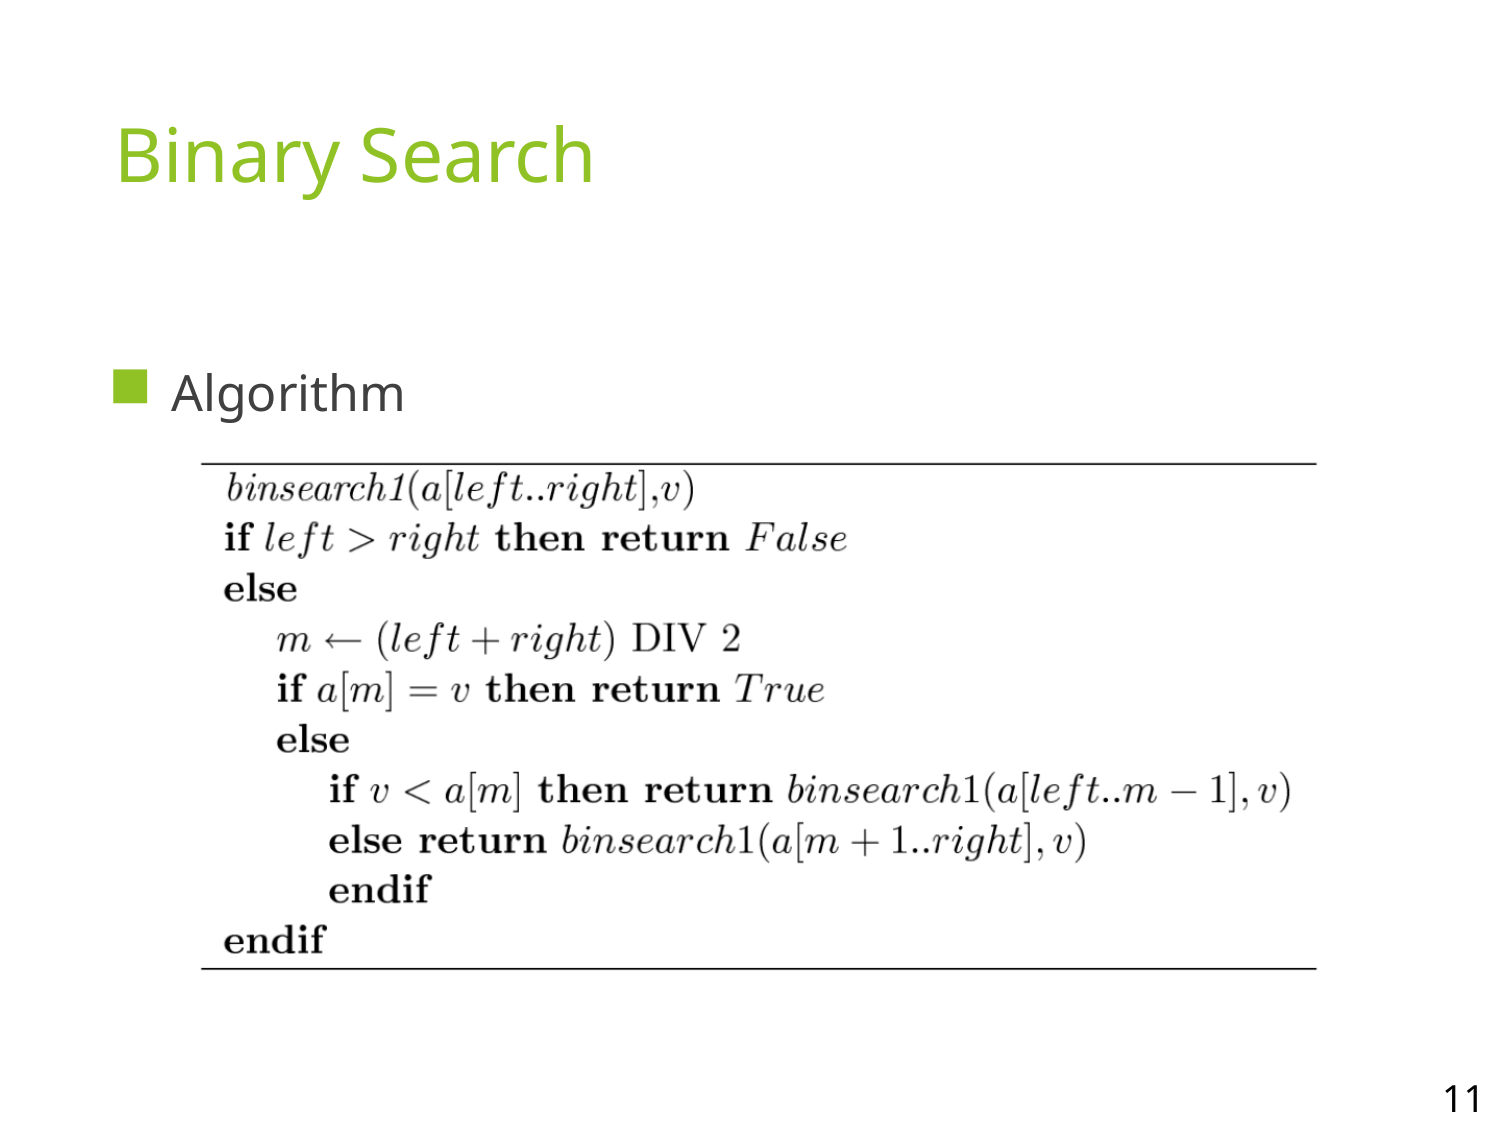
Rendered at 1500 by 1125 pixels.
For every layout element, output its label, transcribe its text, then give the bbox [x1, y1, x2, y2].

picture [179, 443, 1356, 991]
title Binary Search [99, 99, 1436, 220]
list Algorithm [99, 354, 1436, 992]
